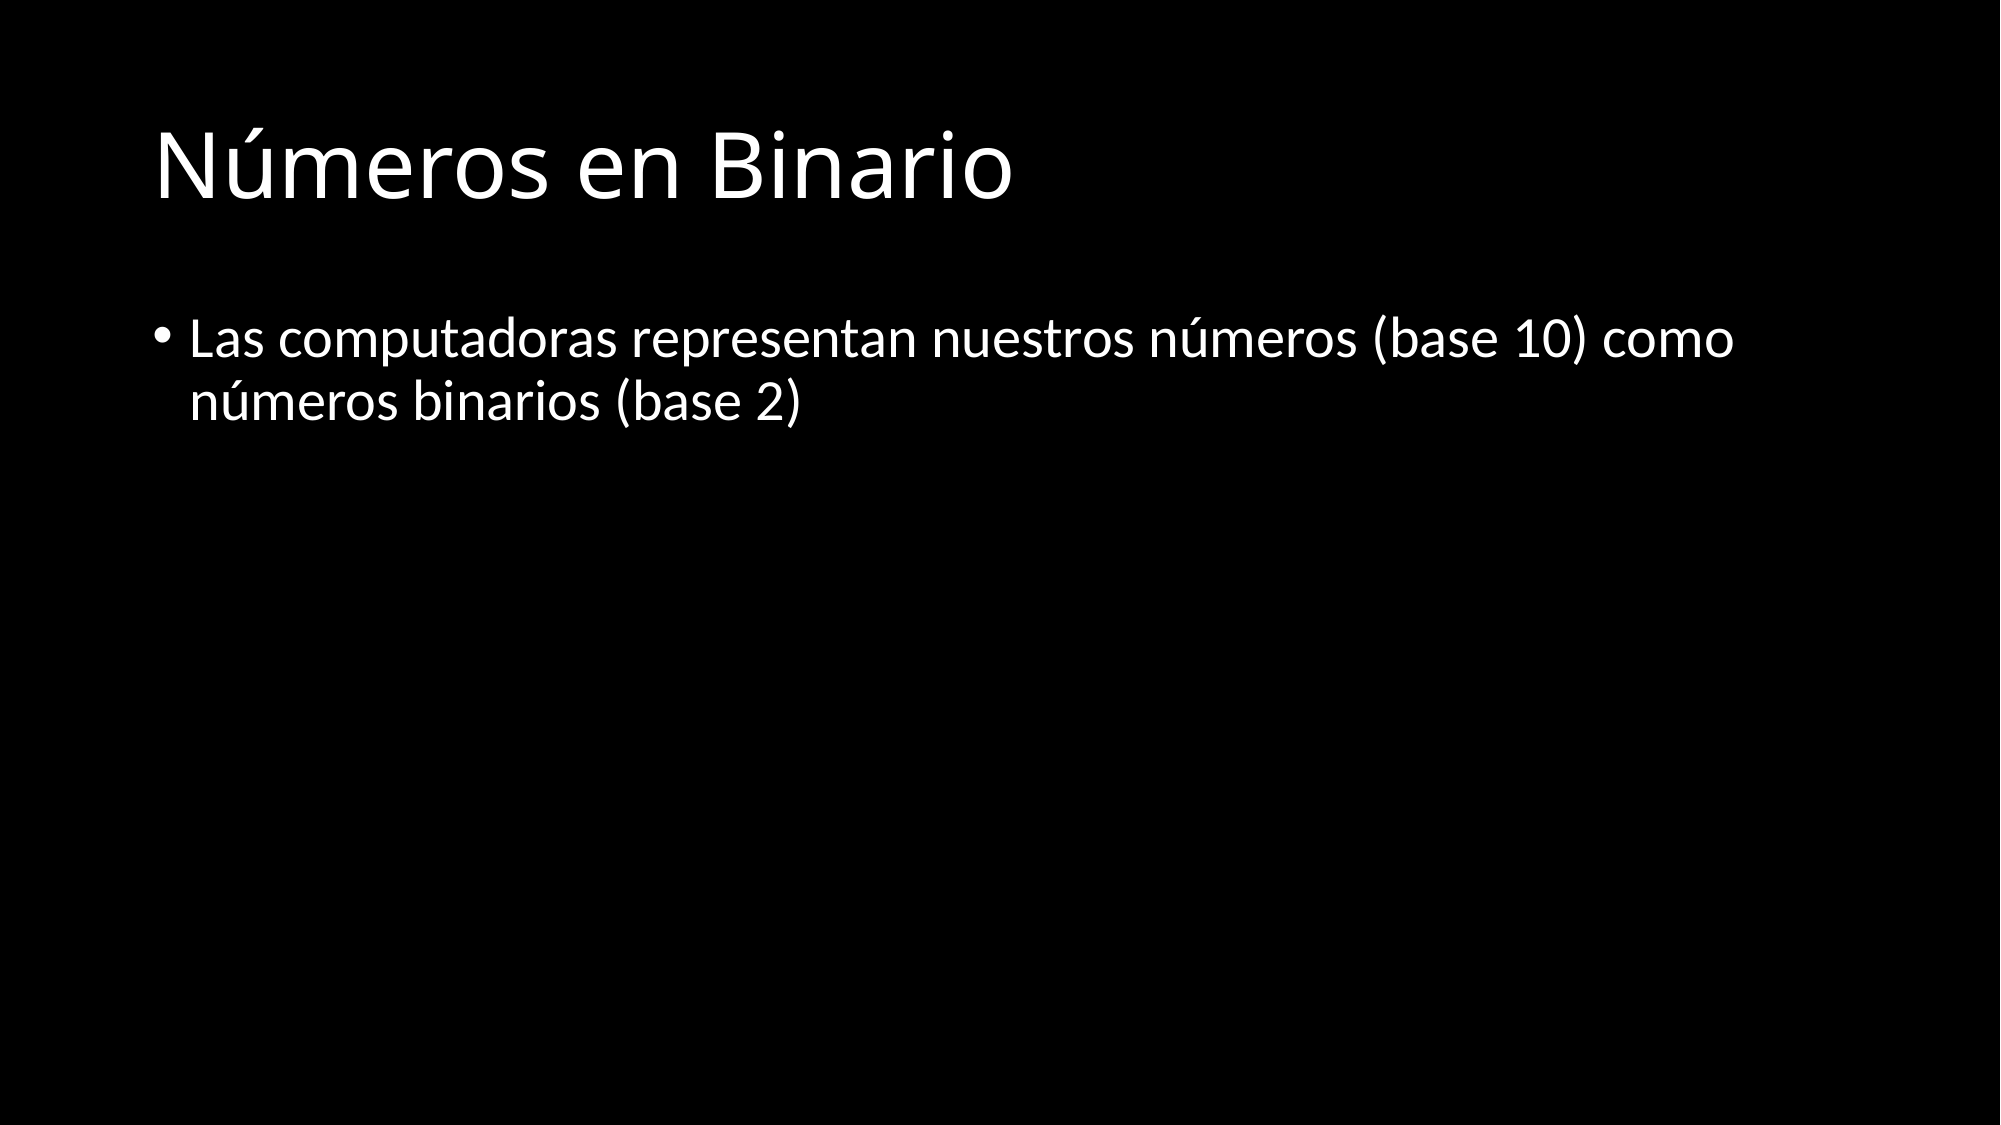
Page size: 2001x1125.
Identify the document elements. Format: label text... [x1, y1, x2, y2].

title Números en Binario [137, 59, 1863, 278]
list Las computadoras representan nuestros números (base 10) como números binarios (base 2) [137, 299, 1863, 1014]
